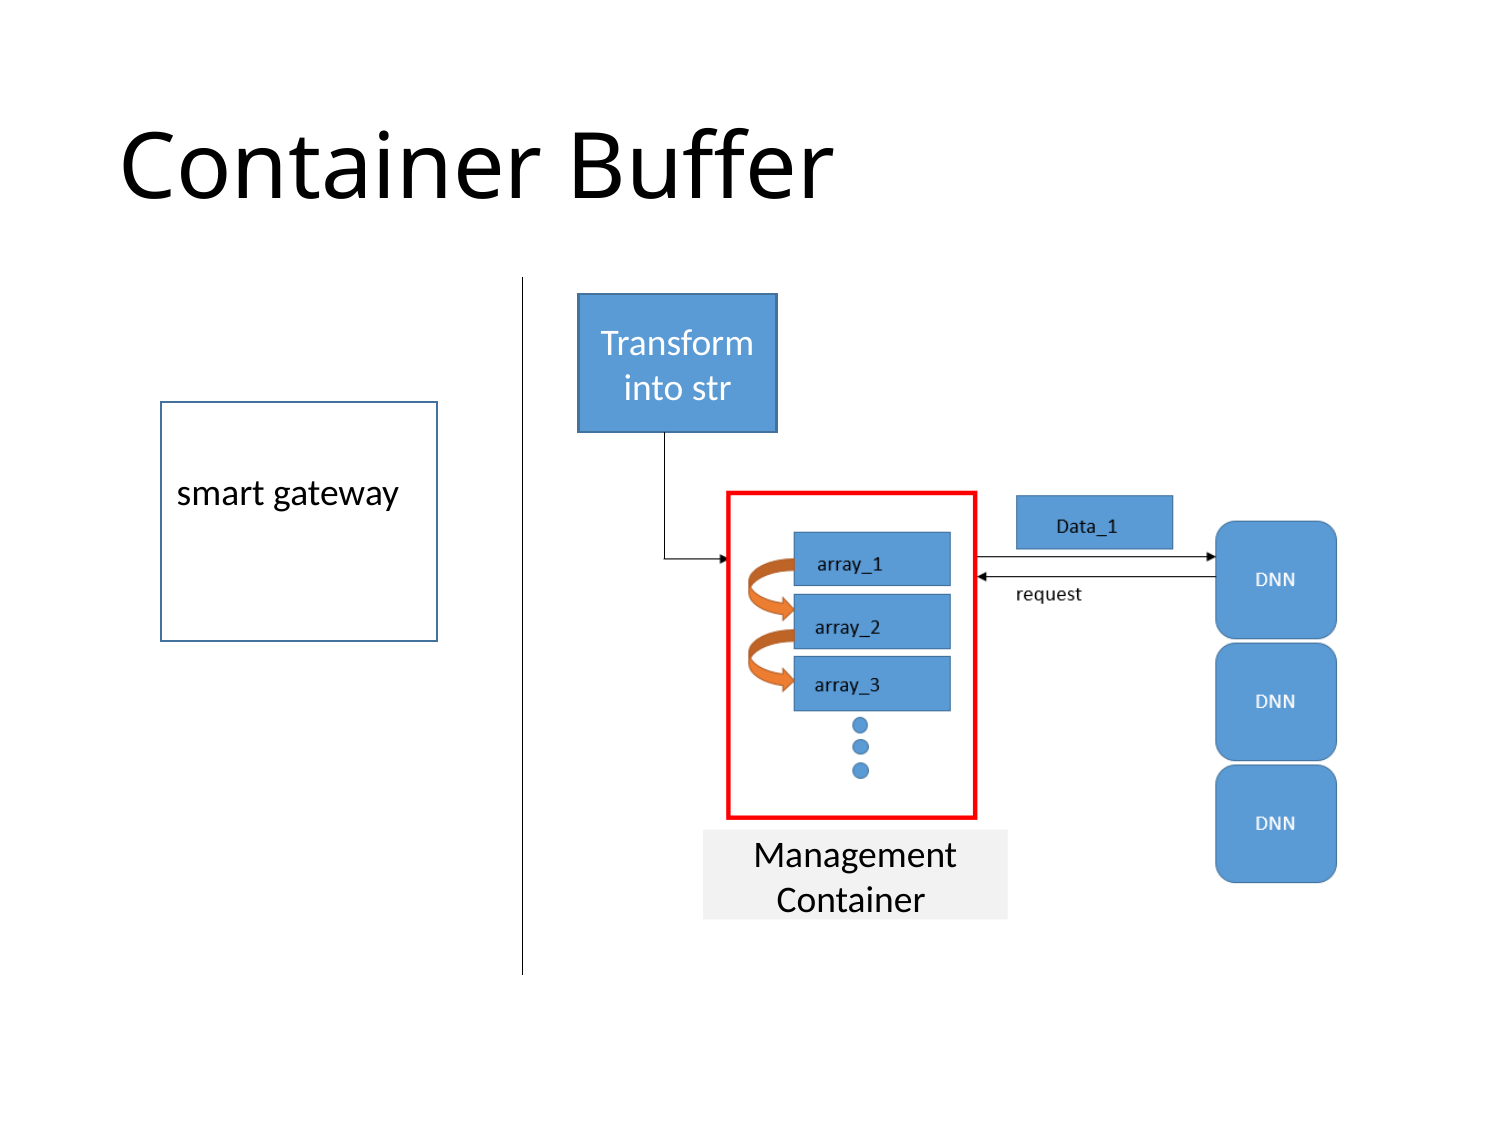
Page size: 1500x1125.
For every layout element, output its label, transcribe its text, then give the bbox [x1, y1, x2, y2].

text_box [160, 401, 438, 642]
title Container Buffer [103, 59, 1397, 278]
text_box smart gateway [161, 460, 444, 521]
picture [658, 452, 1357, 902]
text_box Management Container [702, 902, 1009, 920]
text_box Transform into str [577, 293, 778, 433]
